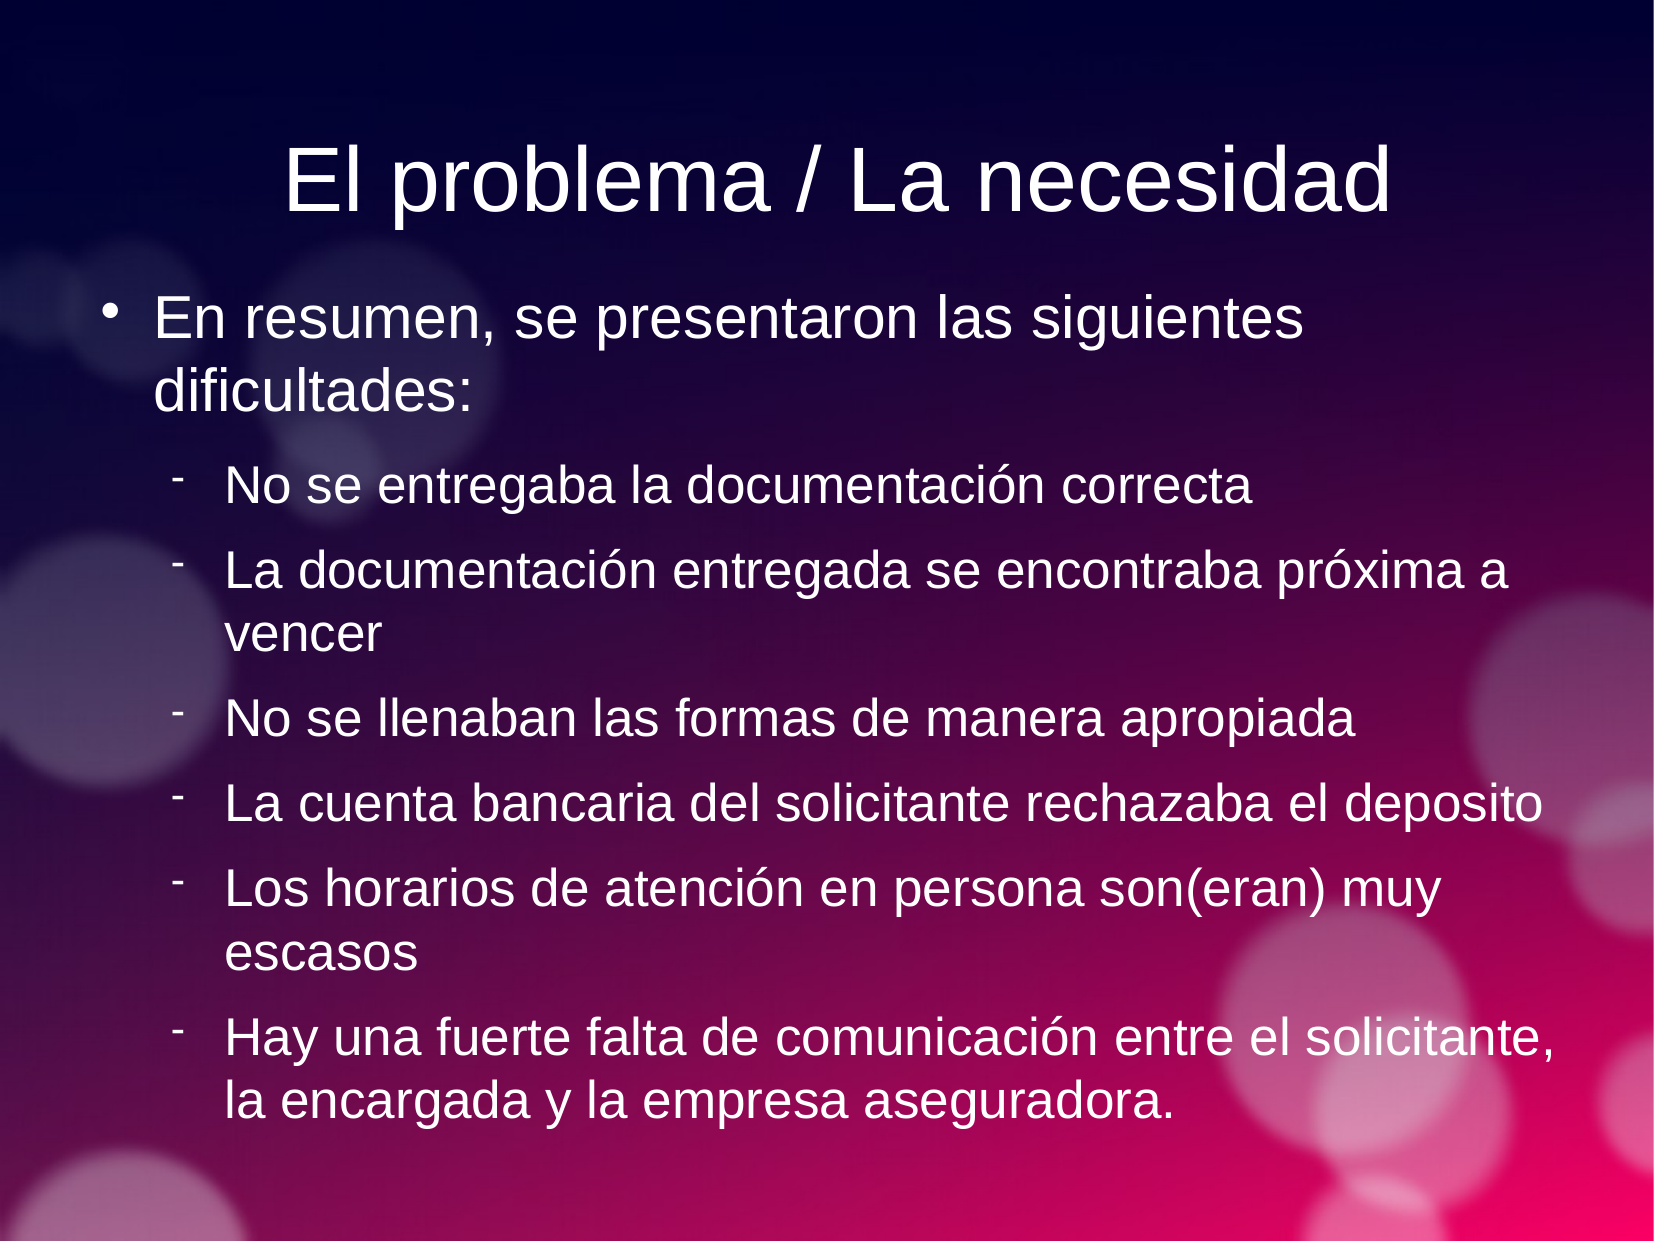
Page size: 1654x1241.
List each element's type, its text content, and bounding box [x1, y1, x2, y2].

picture [0, 0, 1654, 1241]
text_box El problema / La necesidad [94, 70, 1583, 278]
text_box En resumen, se presentaron las siguientes dificultades: No se entregaba la documentación correcta La documentación entregada se encontraba próxima a vencer No se llenaban las formas de manera apropiada La cuenta bancaria del solicitante rechazaba el deposito Los horarios de atención en persona son(eran) muy escasos Hay una fuerte falta de comunicación entre el solicitante, la encargada y la empresa aseguradora. [82, 277, 1571, 1181]
